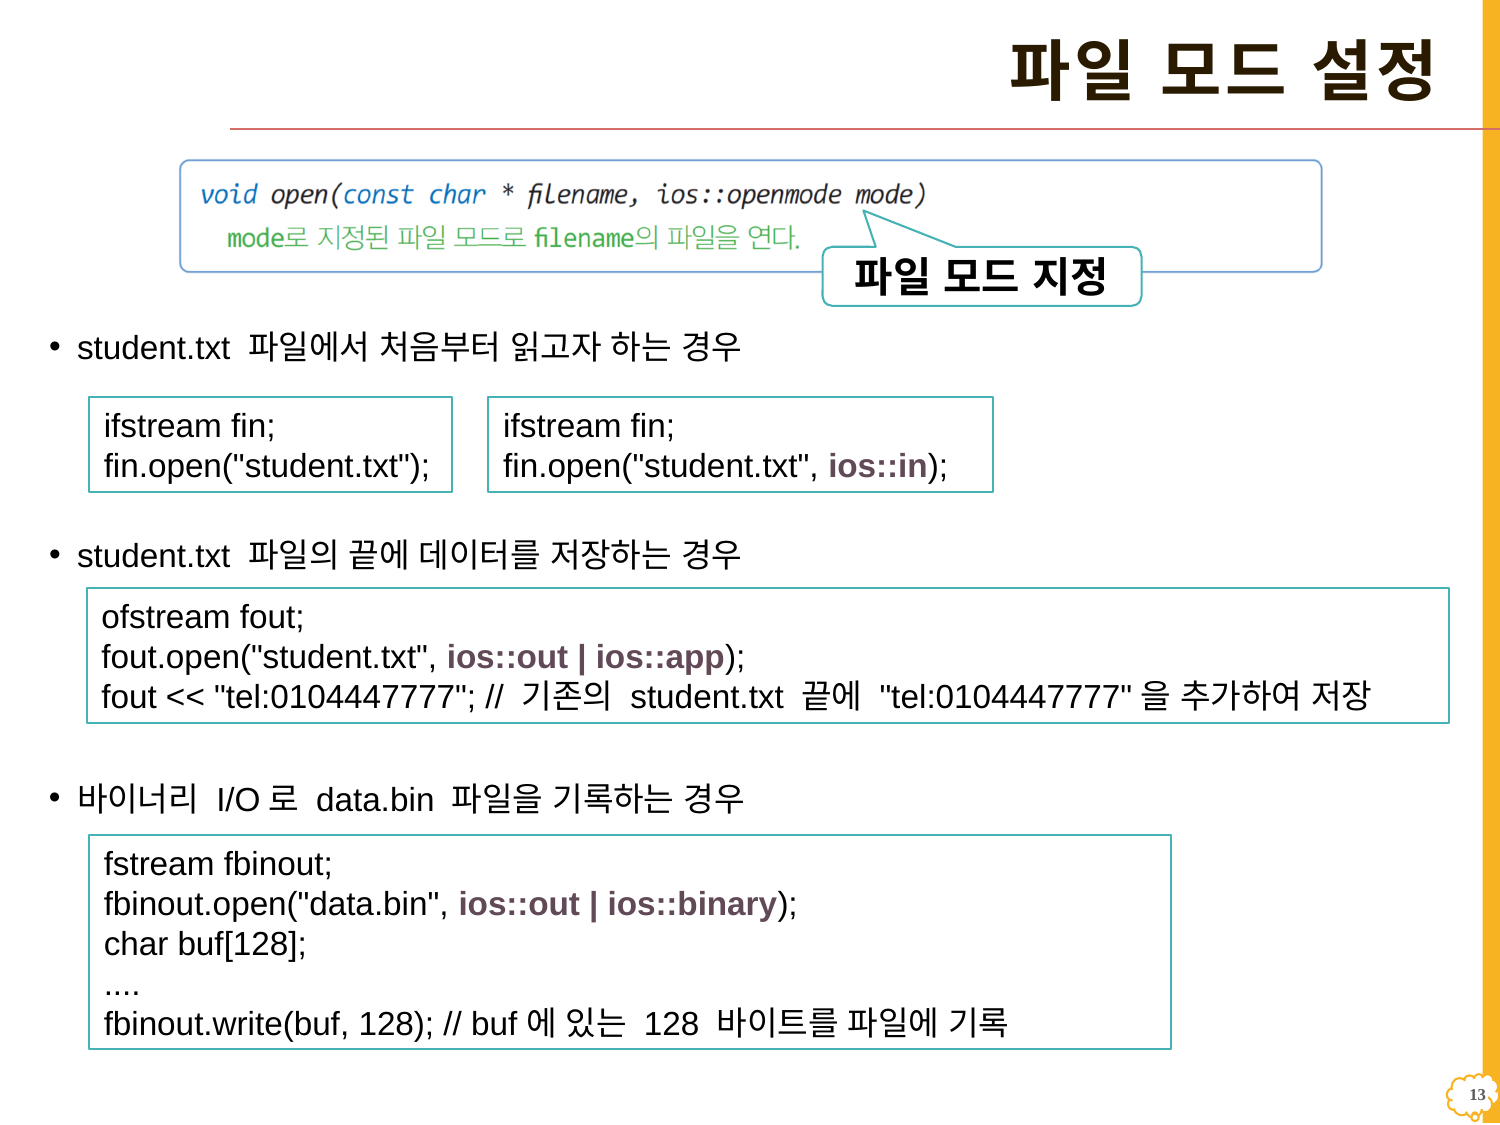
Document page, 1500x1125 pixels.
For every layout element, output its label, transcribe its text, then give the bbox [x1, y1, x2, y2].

text_box fstream fbinout; fbinout.open("data.bin", ios::out | ios::binary); char buf[128]; .... fbinout.write(buf, 128); // buf에 있는 128 바이트를 파일에 기록 [88, 834, 1172, 1050]
text_box student.txt 파일의 끝에 데이터를 저장하는 경우 [33, 526, 832, 583]
picture [178, 158, 1327, 276]
text_box ifstream fin; fin.open("student.txt"); [88, 396, 453, 493]
text_box ofstream fout; fout.open("student.txt", ios::out | ios::app); fout << "tel:0104447777"; // 기존의 student.txt 끝에 "tel:0104447777"을 추가하여 저장 [86, 587, 1450, 724]
text_box student.txt 파일에서 처음부터 읽고자 하는 경우 [33, 318, 856, 374]
slide_number 12 [1448, 1067, 1500, 1120]
text_box ifstream fin; fin.open("student.txt", ios::in); [487, 396, 994, 493]
title 파일 모드 설정 [198, 19, 1453, 130]
text_box 바이너리 I/O로 data.bin 파일을 기록하는 경우 [33, 769, 855, 826]
text_box 파일 모드 지정 [821, 276, 1143, 307]
